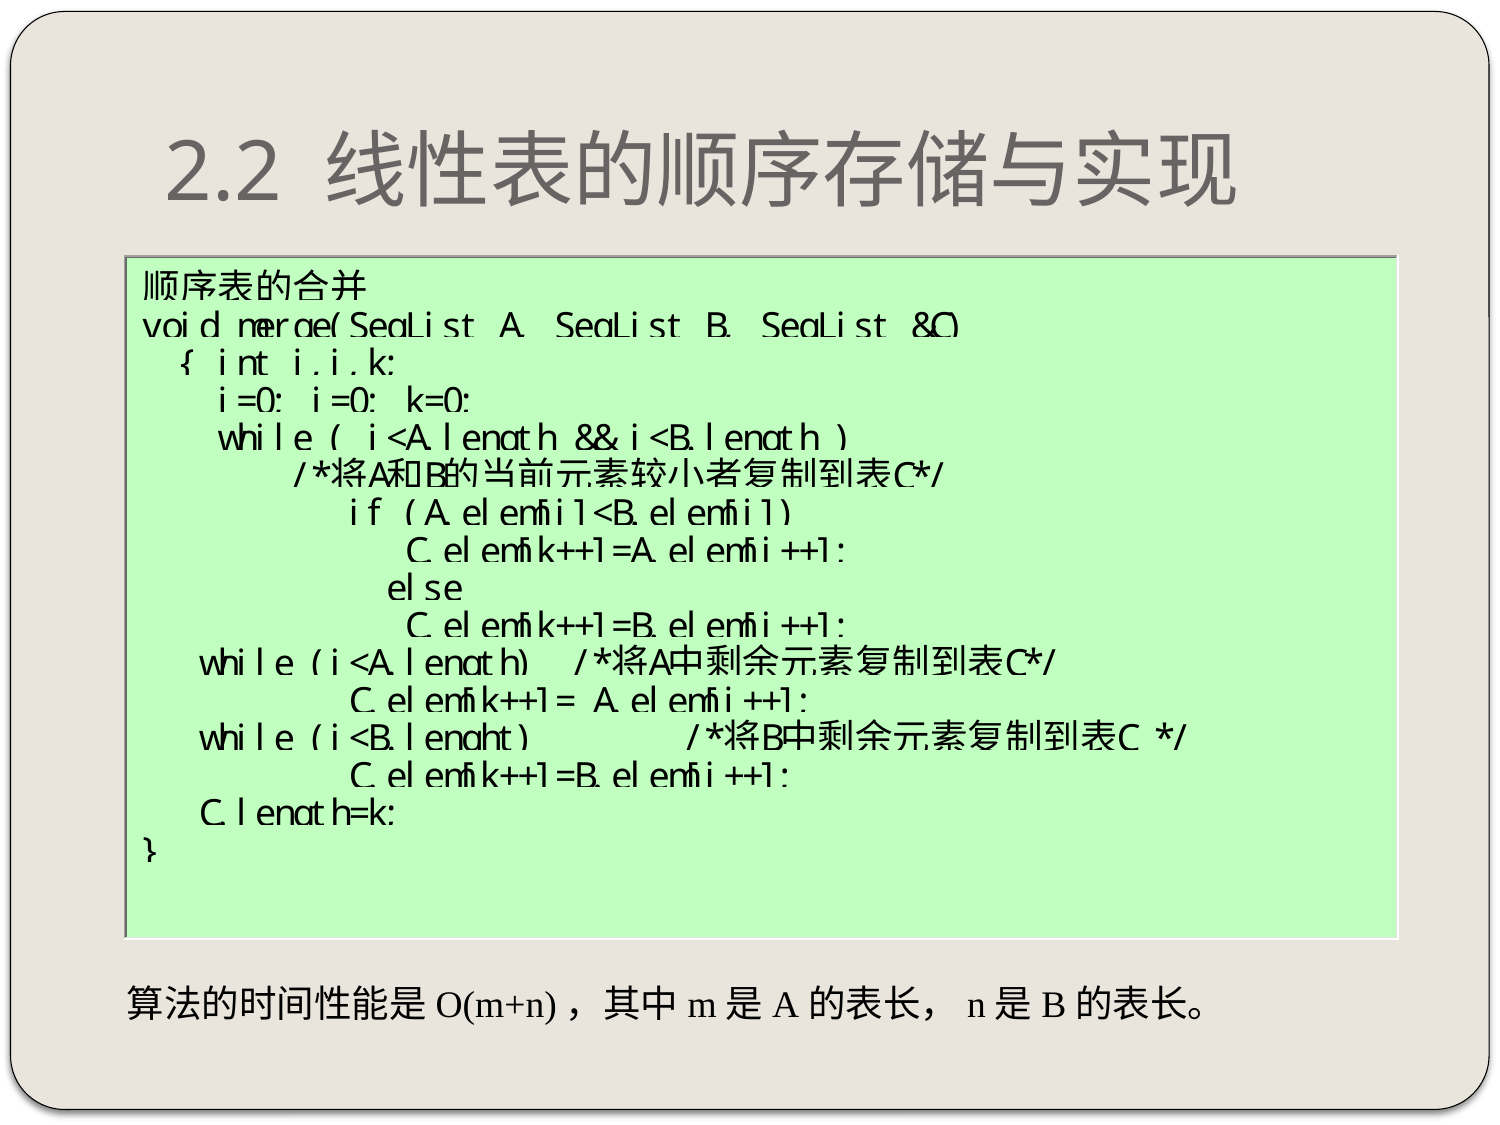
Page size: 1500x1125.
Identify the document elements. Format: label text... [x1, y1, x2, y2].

text_box 算法的时间性能是O(m+n)，其中m是A的表长，n是B的表长。 [111, 972, 1477, 1043]
title 2.2 线性表的顺序存储与实现 [150, 45, 1425, 233]
